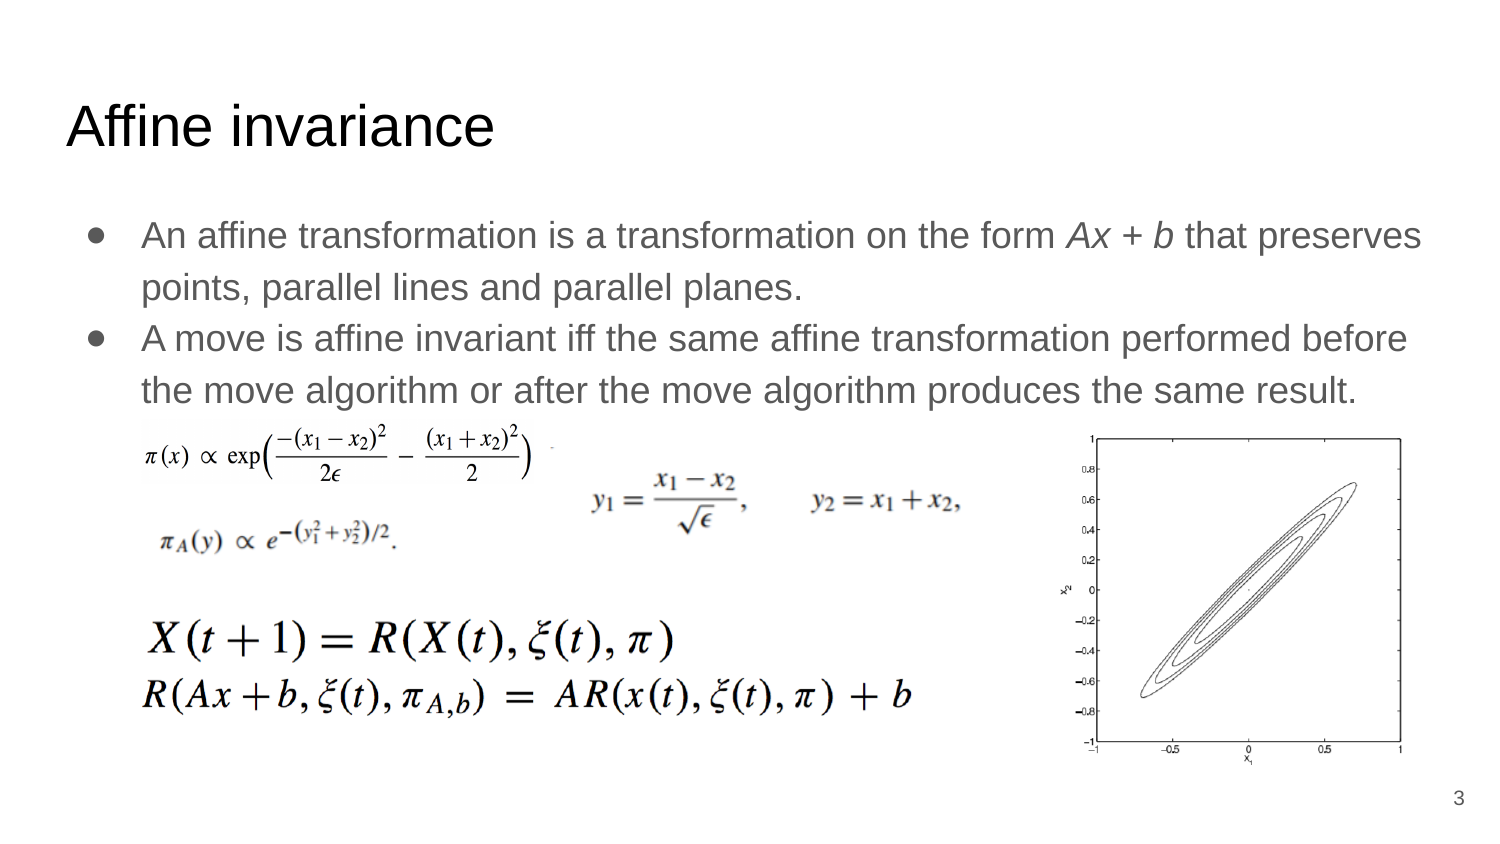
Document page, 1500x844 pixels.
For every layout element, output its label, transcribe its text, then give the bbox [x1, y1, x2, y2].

list An affine transformation is a transformation on the form Ax + b that preserves points, parallel lines and parallel planes. A move is affine invariant iff the same affine transformation performed before the move algorithm or after the move algorithm produces the same result. [51, 189, 1449, 414]
slide_number 3 [1389, 764, 1480, 830]
picture [140, 610, 677, 667]
picture [140, 506, 408, 571]
picture [550, 447, 993, 550]
picture [140, 419, 535, 484]
picture [140, 675, 914, 719]
title Affine invariance [51, 72, 1449, 167]
picture [1055, 413, 1450, 765]
